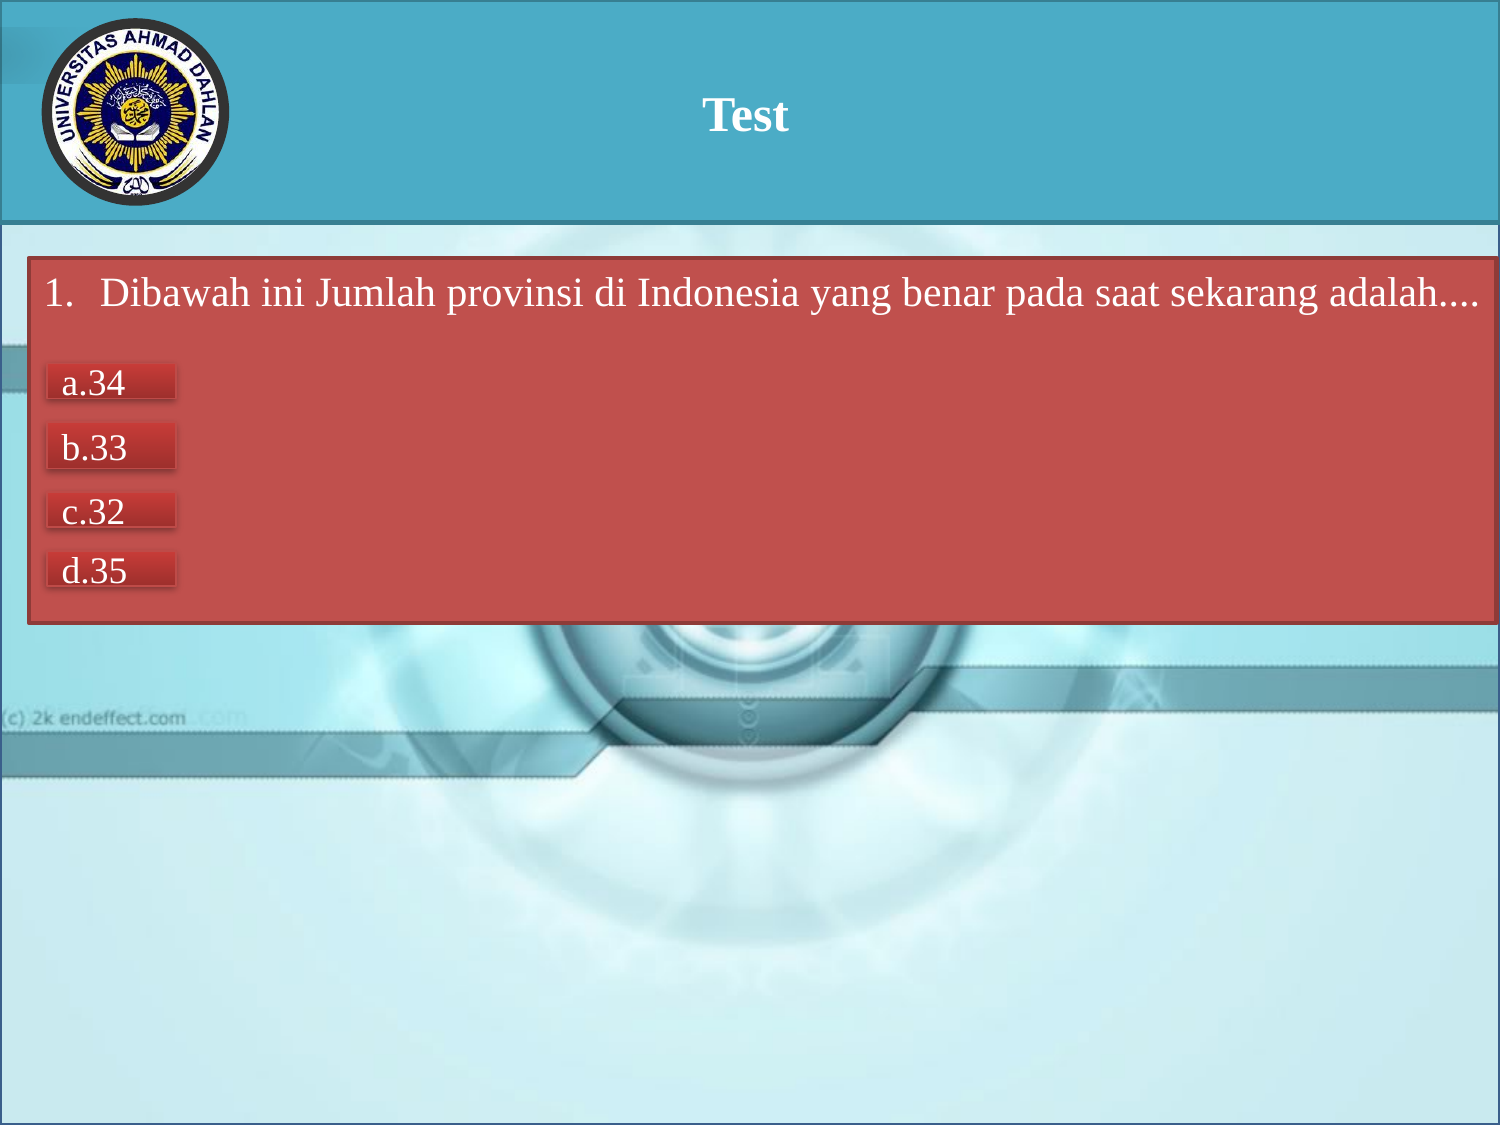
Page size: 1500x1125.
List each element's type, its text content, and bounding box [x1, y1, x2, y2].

text_box a.34 [46, 363, 177, 399]
text_box Test [0, 0, 1500, 225]
text_box d.35 [46, 550, 177, 587]
text_box c.32 [46, 491, 177, 528]
text_box b.33 [46, 421, 177, 469]
picture [46, 23, 225, 201]
text_box Dibawah ini Jumlah provinsi di Indonesia yang benar pada saat sekarang adalah.... [27, 256, 1499, 625]
text_box [0, 225, 1500, 1125]
